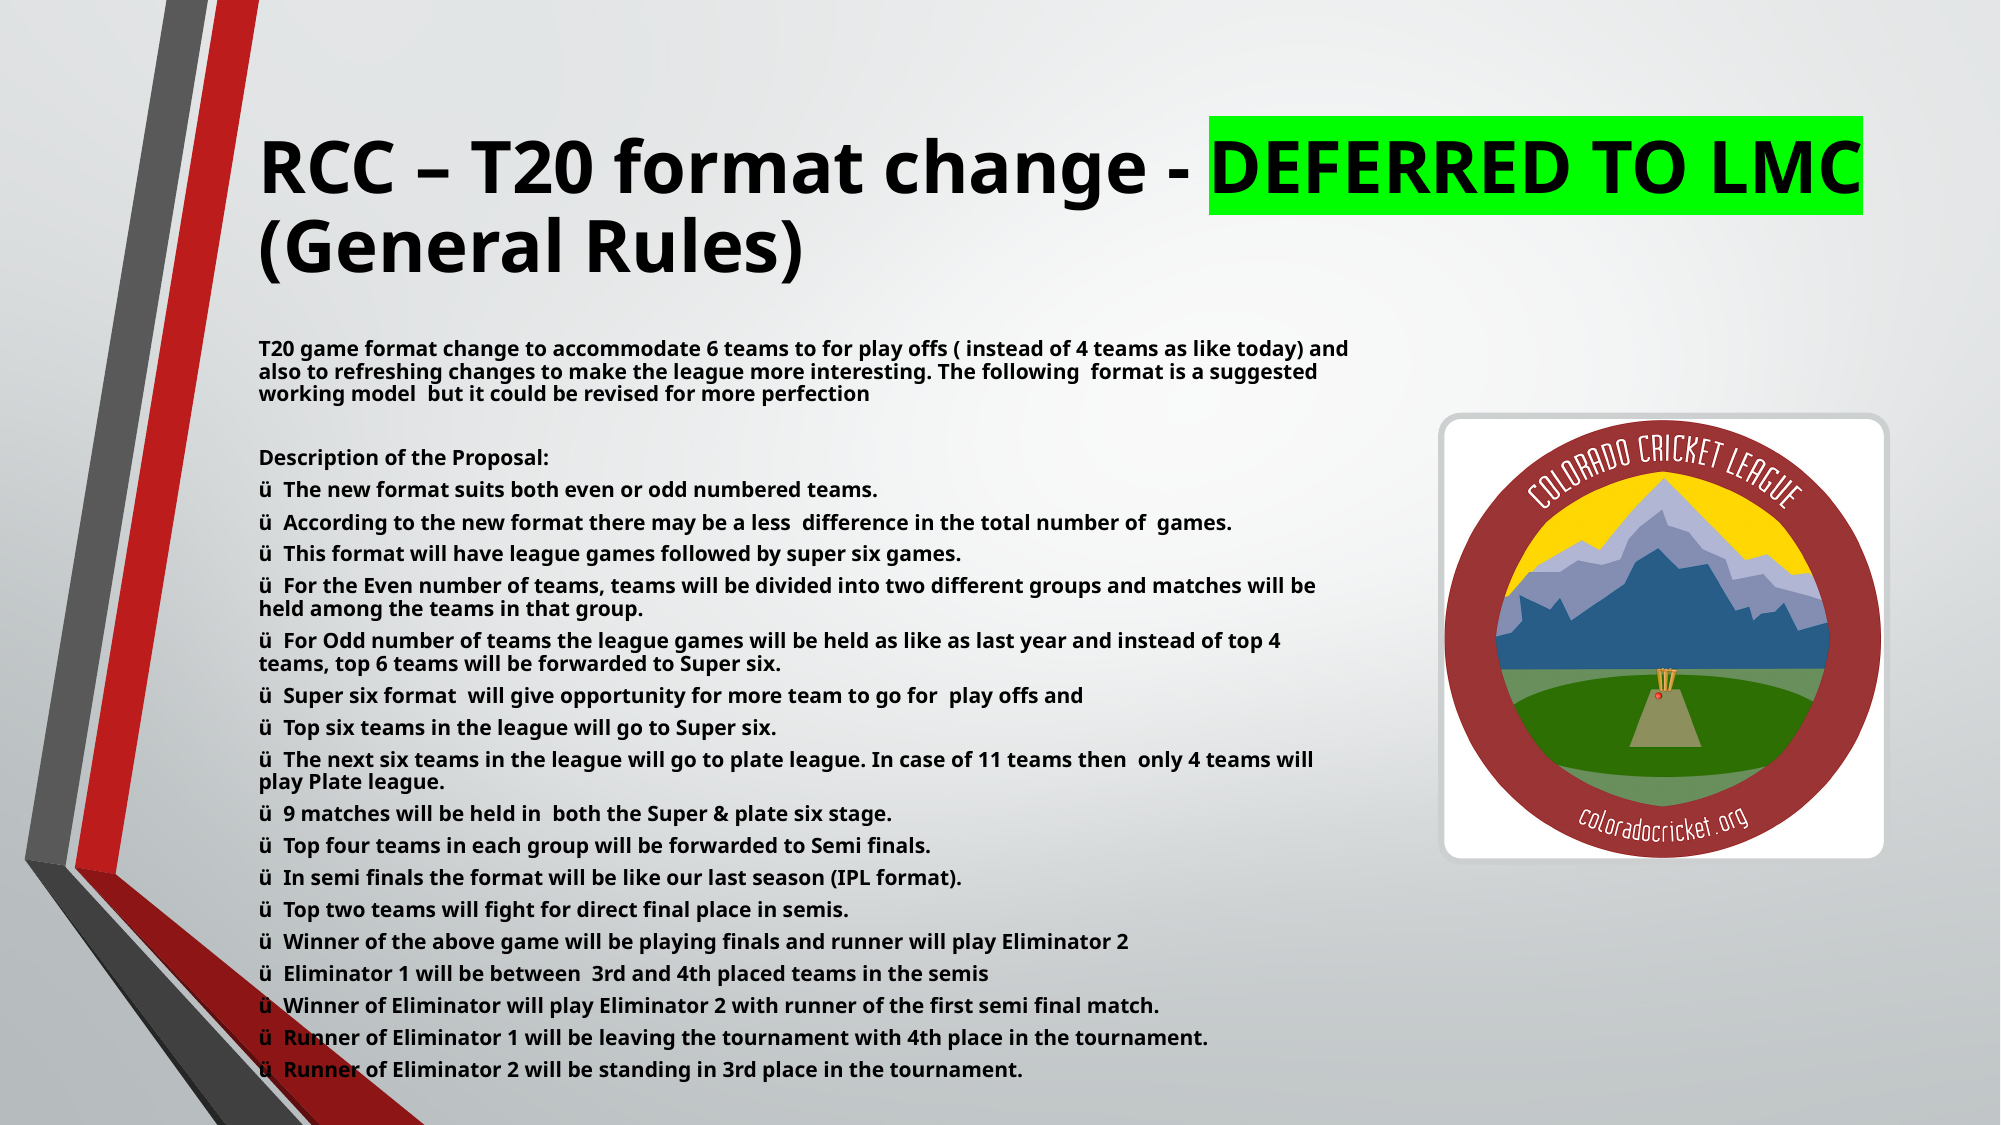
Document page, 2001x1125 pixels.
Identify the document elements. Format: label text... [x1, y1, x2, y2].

picture [1440, 415, 1888, 862]
title RCC – T20 format change - DEFERRED TO LMC (General Rules) [243, 112, 1887, 307]
list T20 game format change to accommodate 6 teams to for play offs ( instead of 4 teams as like today) and also to refreshing changes to make the league more interesting. The following format is a suggested working model but it could be revised for more perfection Description of the Proposal: ü The new format suits both even or odd numbered teams. ü According to the new format there may be a less difference in the total number of games. ü This format will have league games followed by super six games. ü For the Even number of teams, teams will be divided into two different groups and matches will be held among the teams in that group. ü For Odd number of teams the league games will be held as like as last year and instead of top 4 teams, top 6 teams will be forwarded to Super six. ü Super six format will give opportunity for more team to go for play offs and ü Top six teams in the league will go to Super six. ü The next six teams in the league will go to plate league. In case of 11 teams then only 4 teams will play Plate league. ü 9 matches will be held in both the Super & plate six stage. ü Top four teams in each group will be forwarded to Semi finals. ü In semi finals the format will be like our last season (IPL format). ü Top two teams will fight for direct final place in semis. ü Winner of the above game will be playing finals and runner will play Eliminator 2 ü Eliminator 1 will be between 3rd and 4th placed teams in the semis ü Winner of Eliminator will play Eliminator 2 with runner of the first semi final match. ü Runner of Eliminator 1 will be leaving the tournament with 4th place in the tournament. ü Runner of Eliminator 2 will be standing in 3rd place in the tournament. [243, 327, 1369, 1094]
